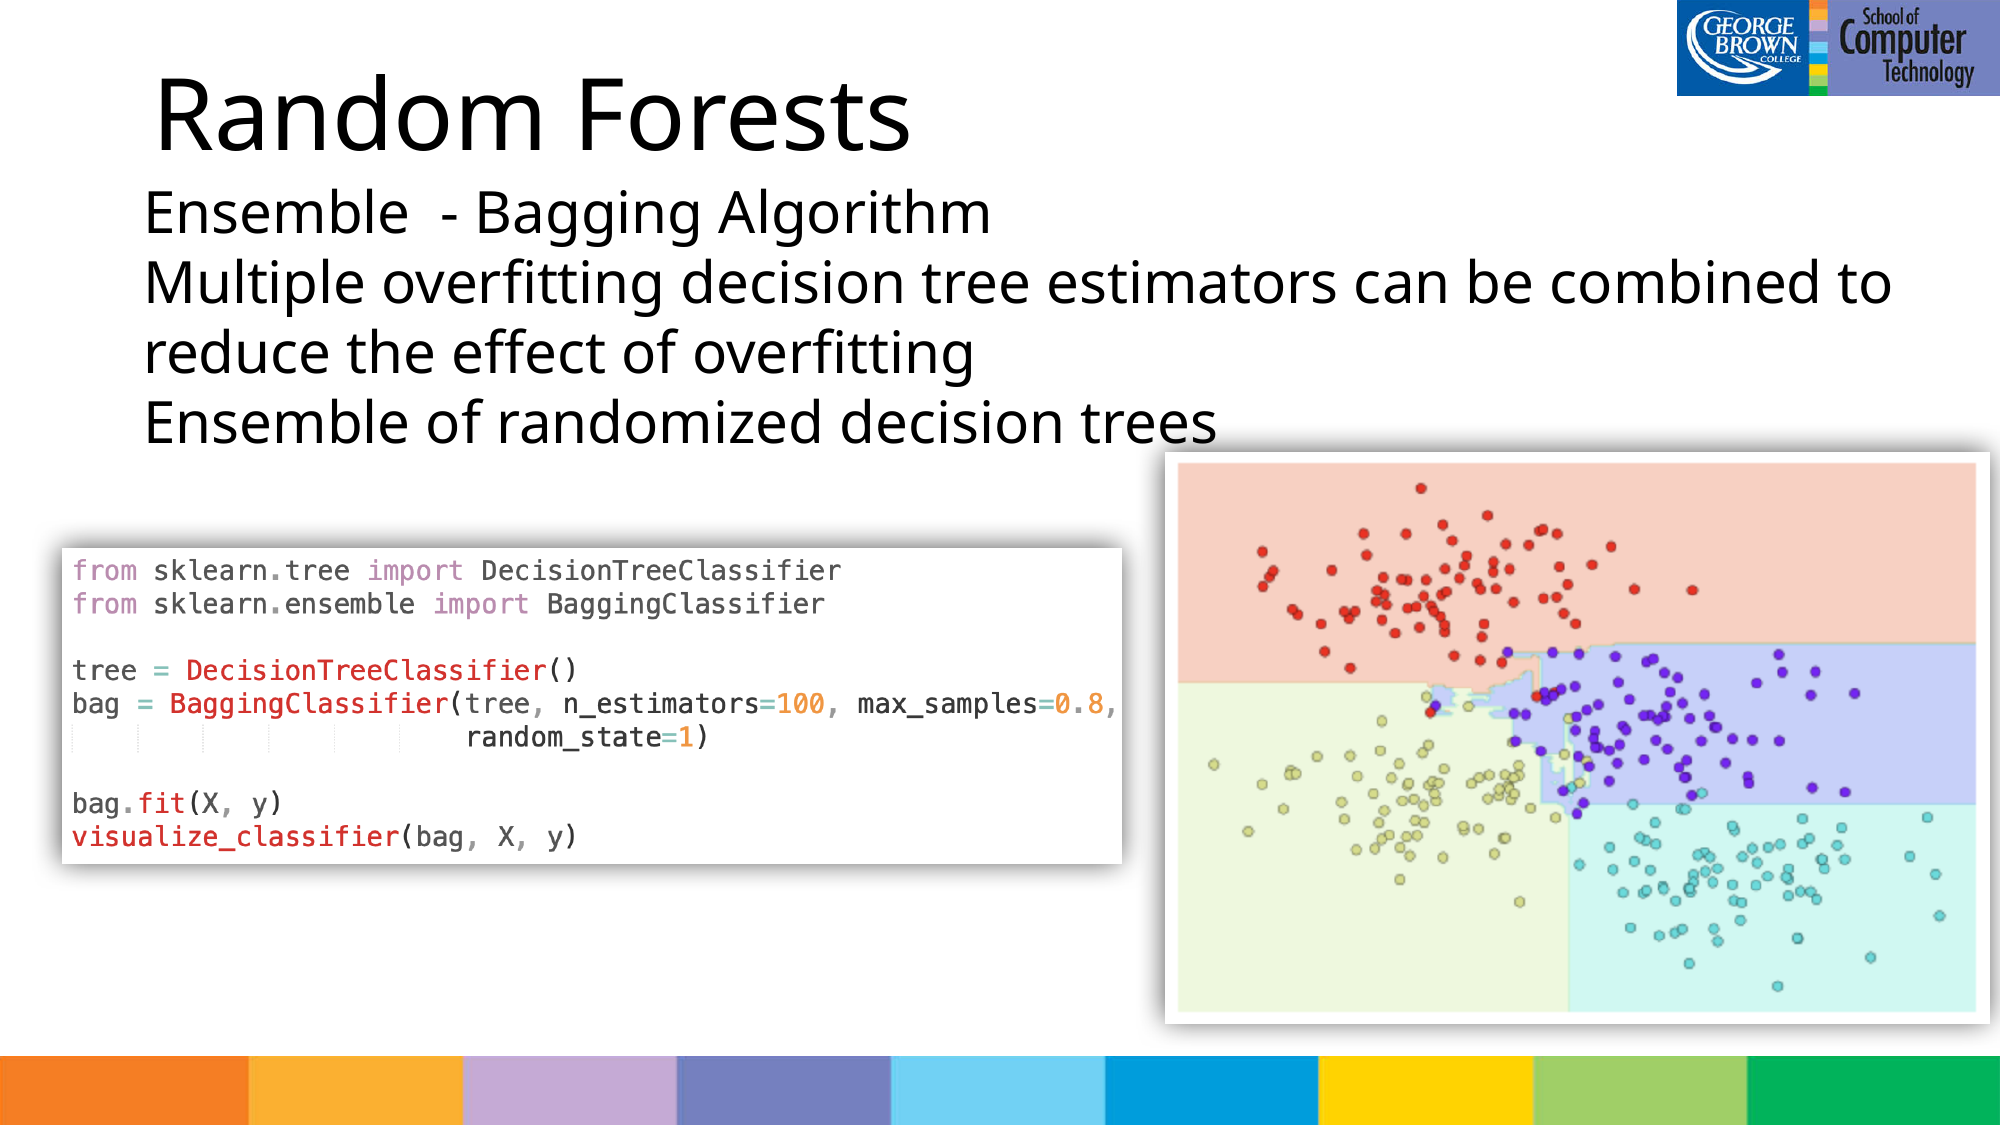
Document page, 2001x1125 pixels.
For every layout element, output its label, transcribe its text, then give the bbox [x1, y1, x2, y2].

picture [0, 1056, 1105, 1125]
text_box Ensemble - Bagging Algorithm Multiple overfitting decision tree estimators can be combined to reduce the effect of overfitting Ensemble of randomized decision trees [128, 167, 1958, 533]
picture [1677, 0, 2000, 96]
picture [1165, 452, 1990, 1024]
picture [62, 548, 1122, 864]
title Random Forests [137, 9, 1863, 167]
picture [1318, 1056, 2000, 1125]
